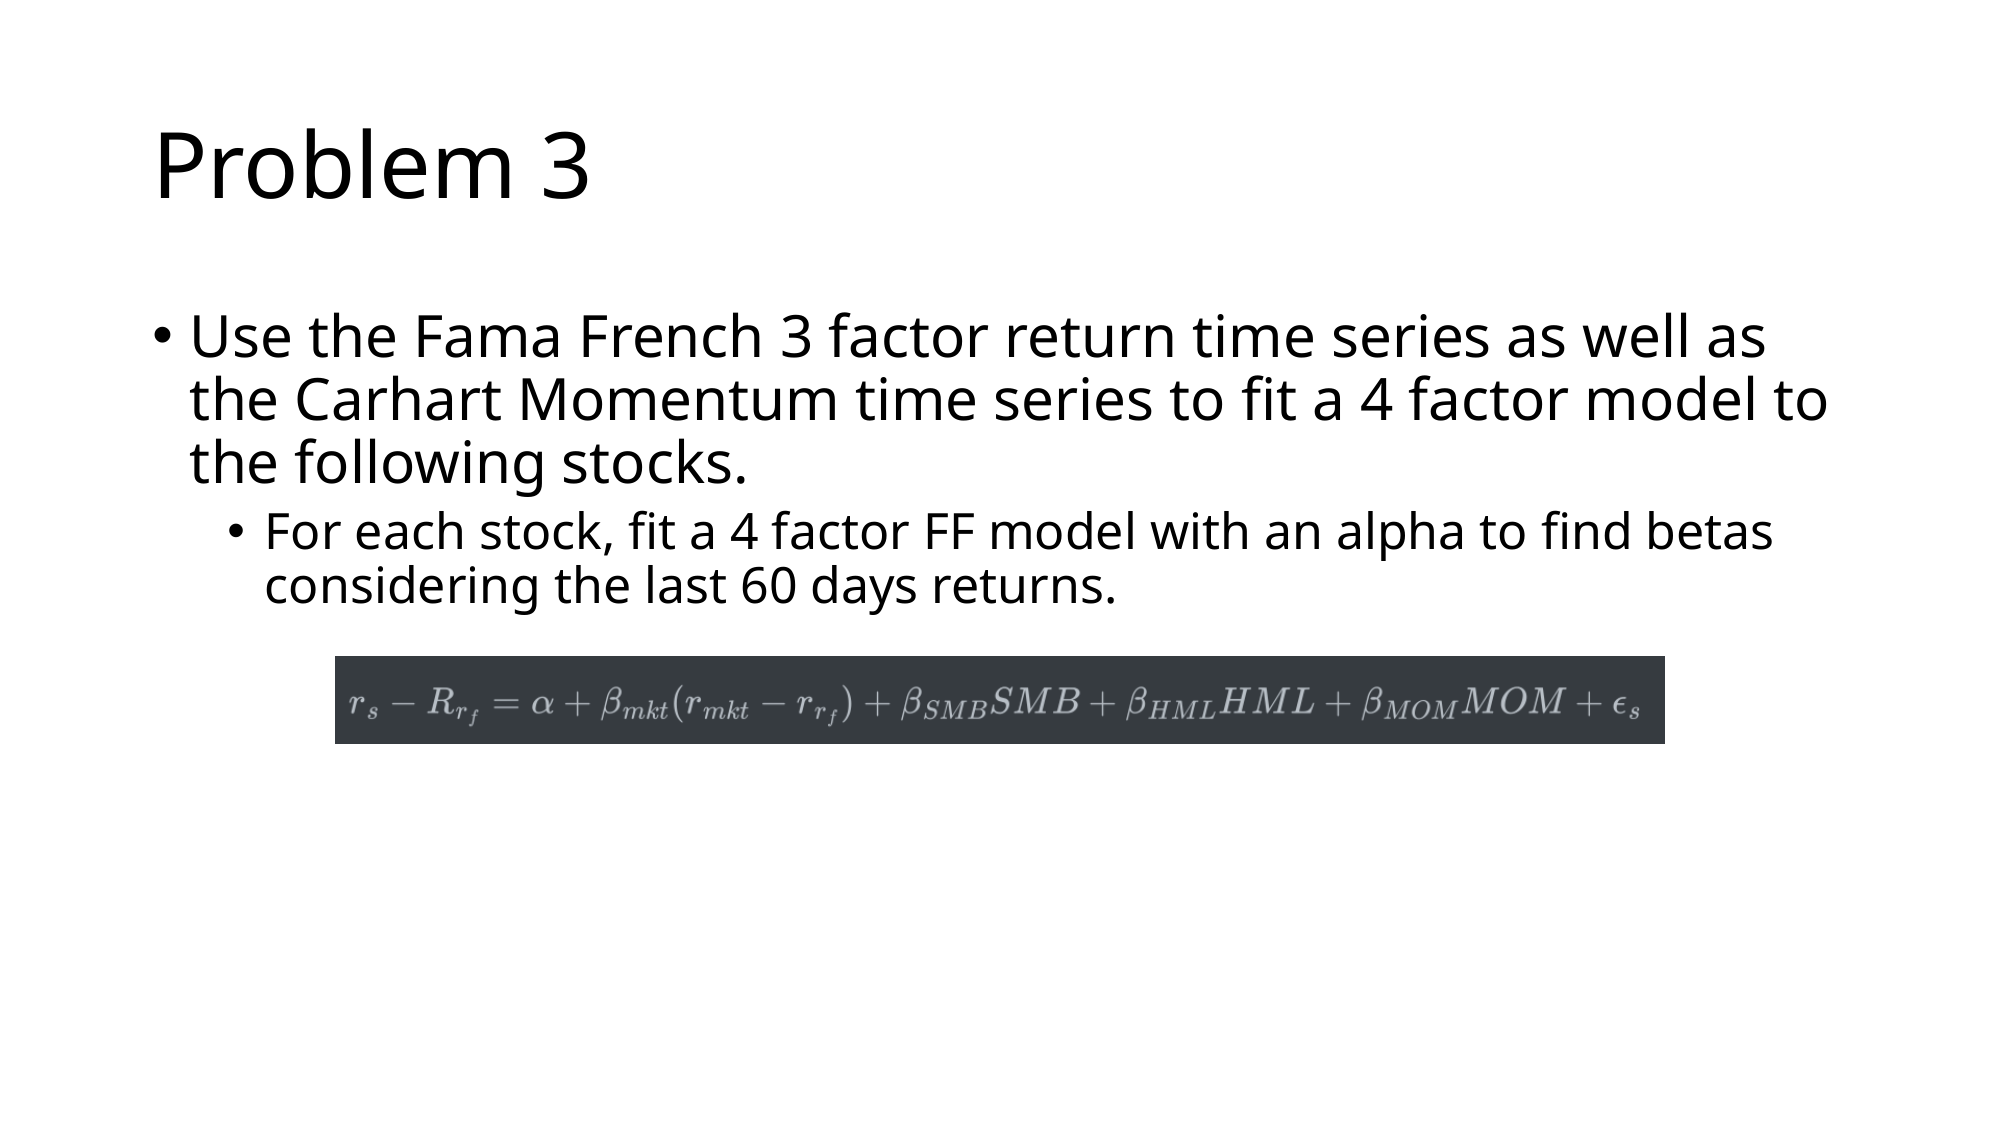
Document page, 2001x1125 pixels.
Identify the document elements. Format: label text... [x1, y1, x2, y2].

list Use the Fama French 3 factor return time series as well as the Carhart Momentum time series to fit a 4 factor model to the following stocks. For each stock, fit a 4 factor FF model with an alpha to find betas considering the last 60 days returns. [137, 299, 1863, 1014]
title Problem 3 [137, 59, 1863, 278]
picture [335, 656, 1665, 744]
